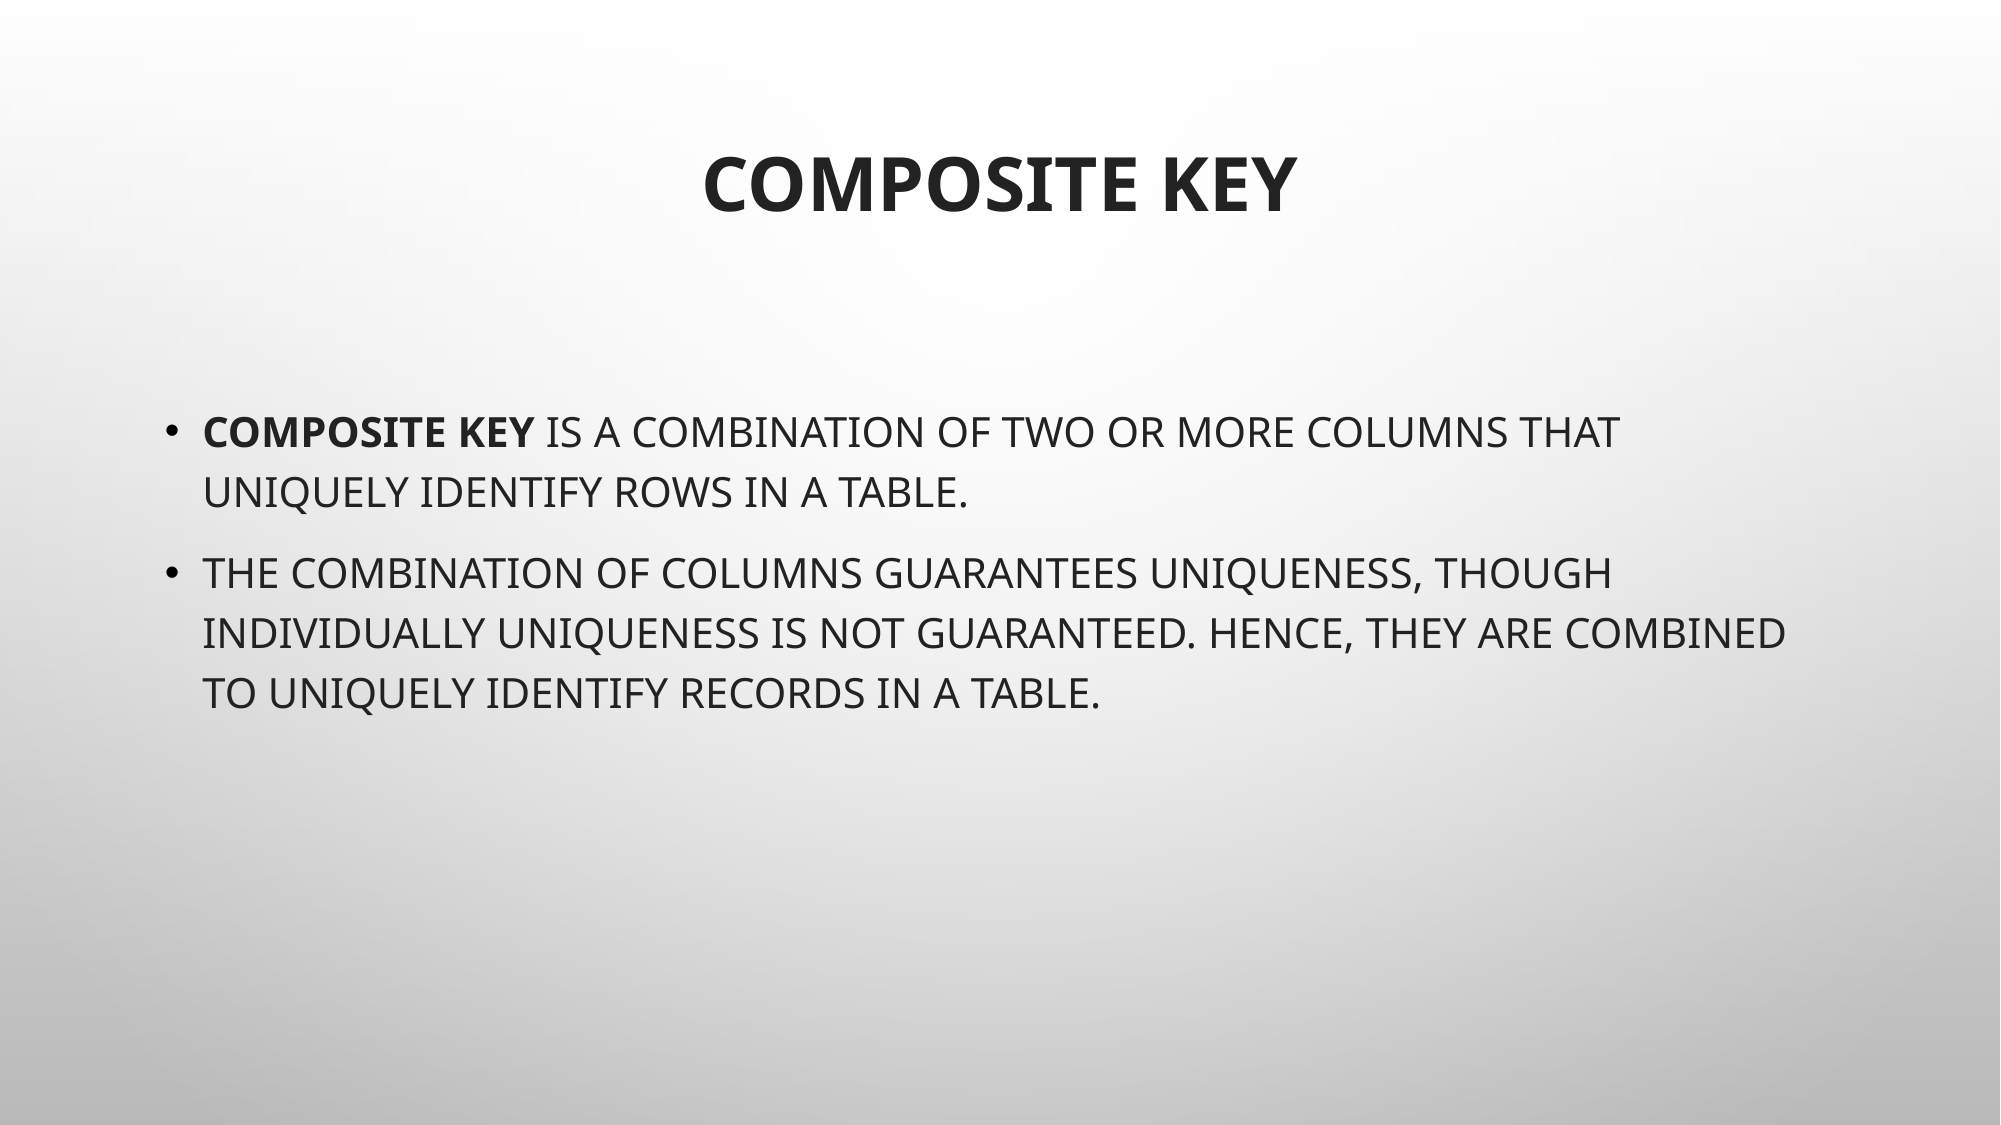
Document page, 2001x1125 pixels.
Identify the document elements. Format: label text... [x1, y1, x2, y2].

list COMPOSITE KEY is a combination of two or more columns that uniquely identify rows in a table. The combination of columns guarantees uniqueness, though individually uniqueness is not guaranteed. Hence, they are combined to uniquely identify records in a table. [149, 388, 1851, 950]
picture [0, 0, 2000, 1125]
title Composite key [149, 101, 1851, 364]
